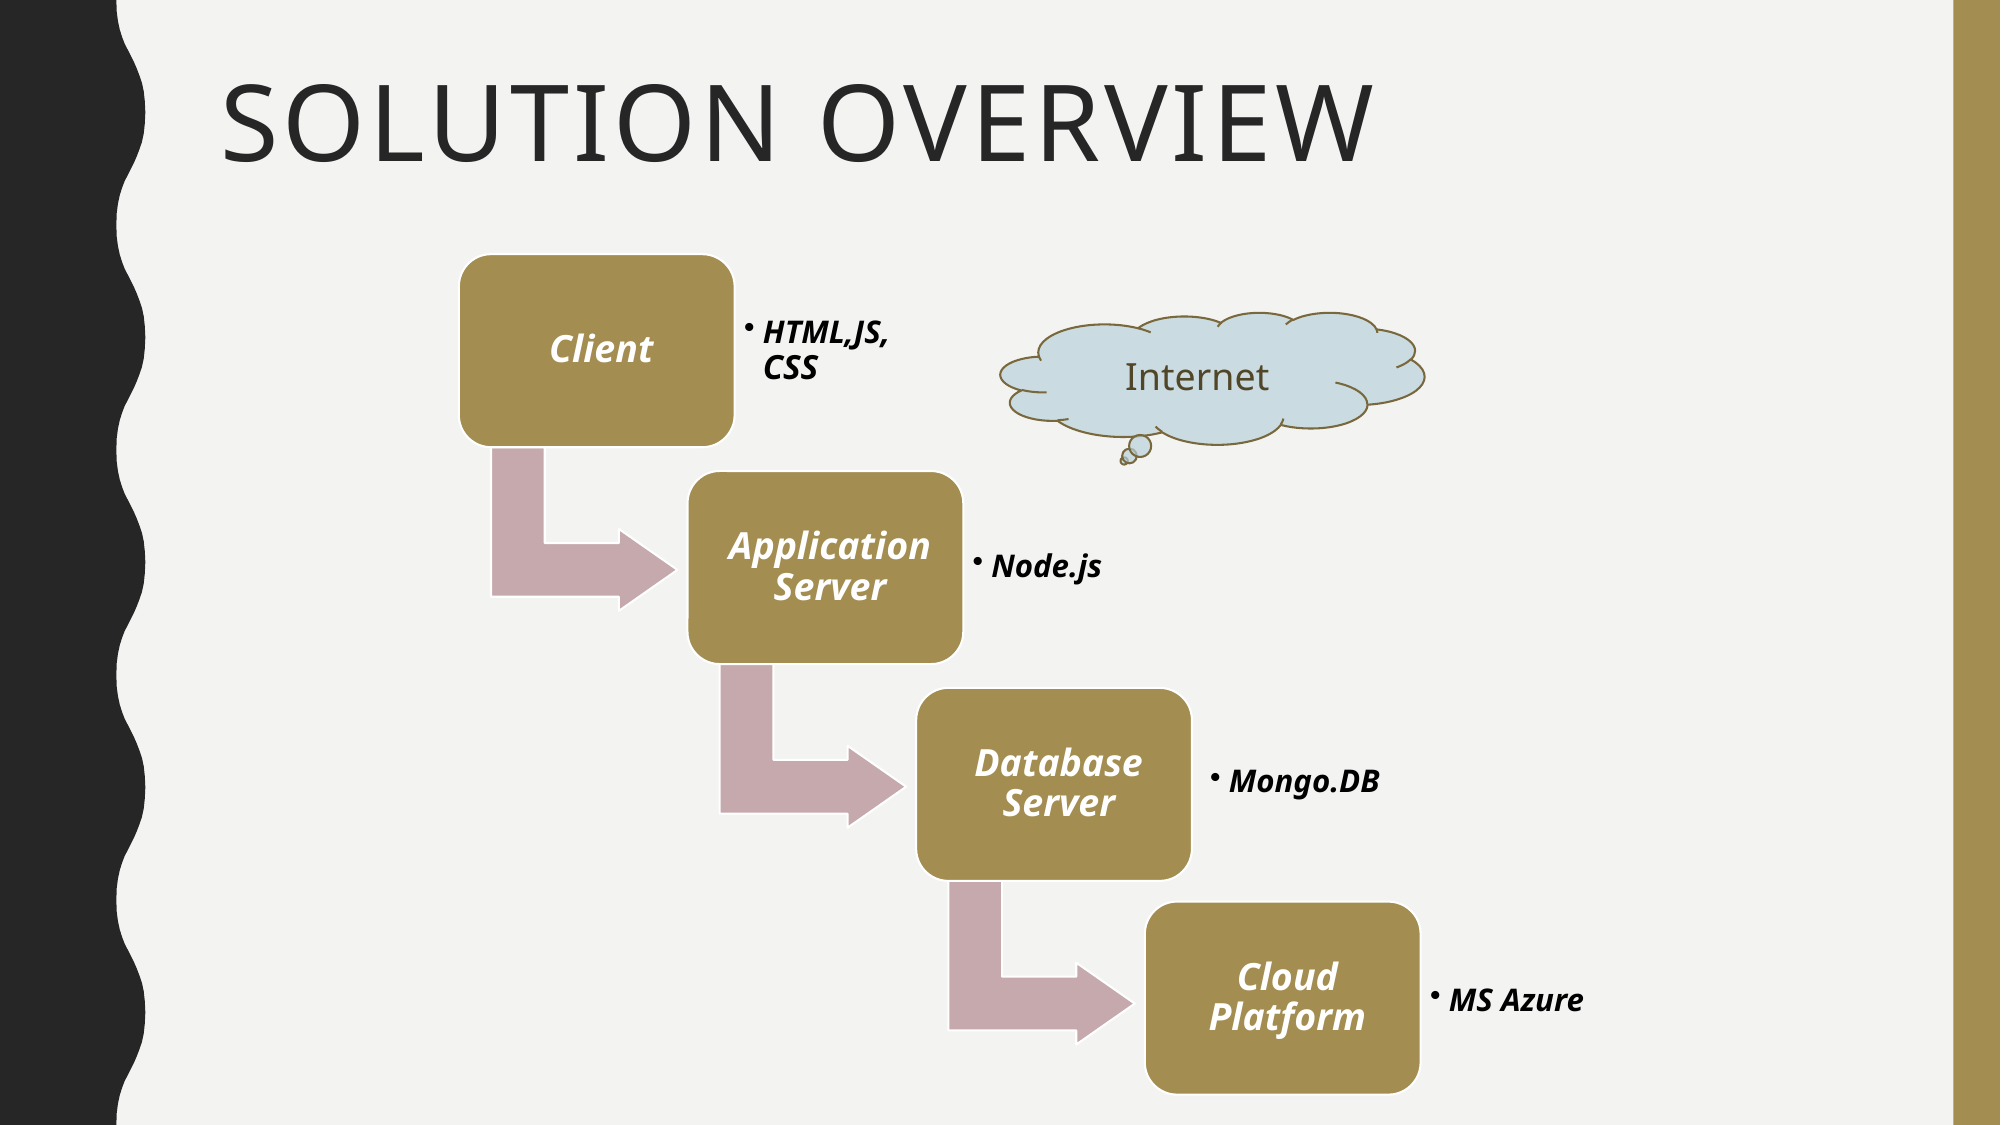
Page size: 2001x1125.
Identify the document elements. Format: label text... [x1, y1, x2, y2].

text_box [334, 249, 1746, 1103]
title Solution overview [205, 62, 1875, 243]
